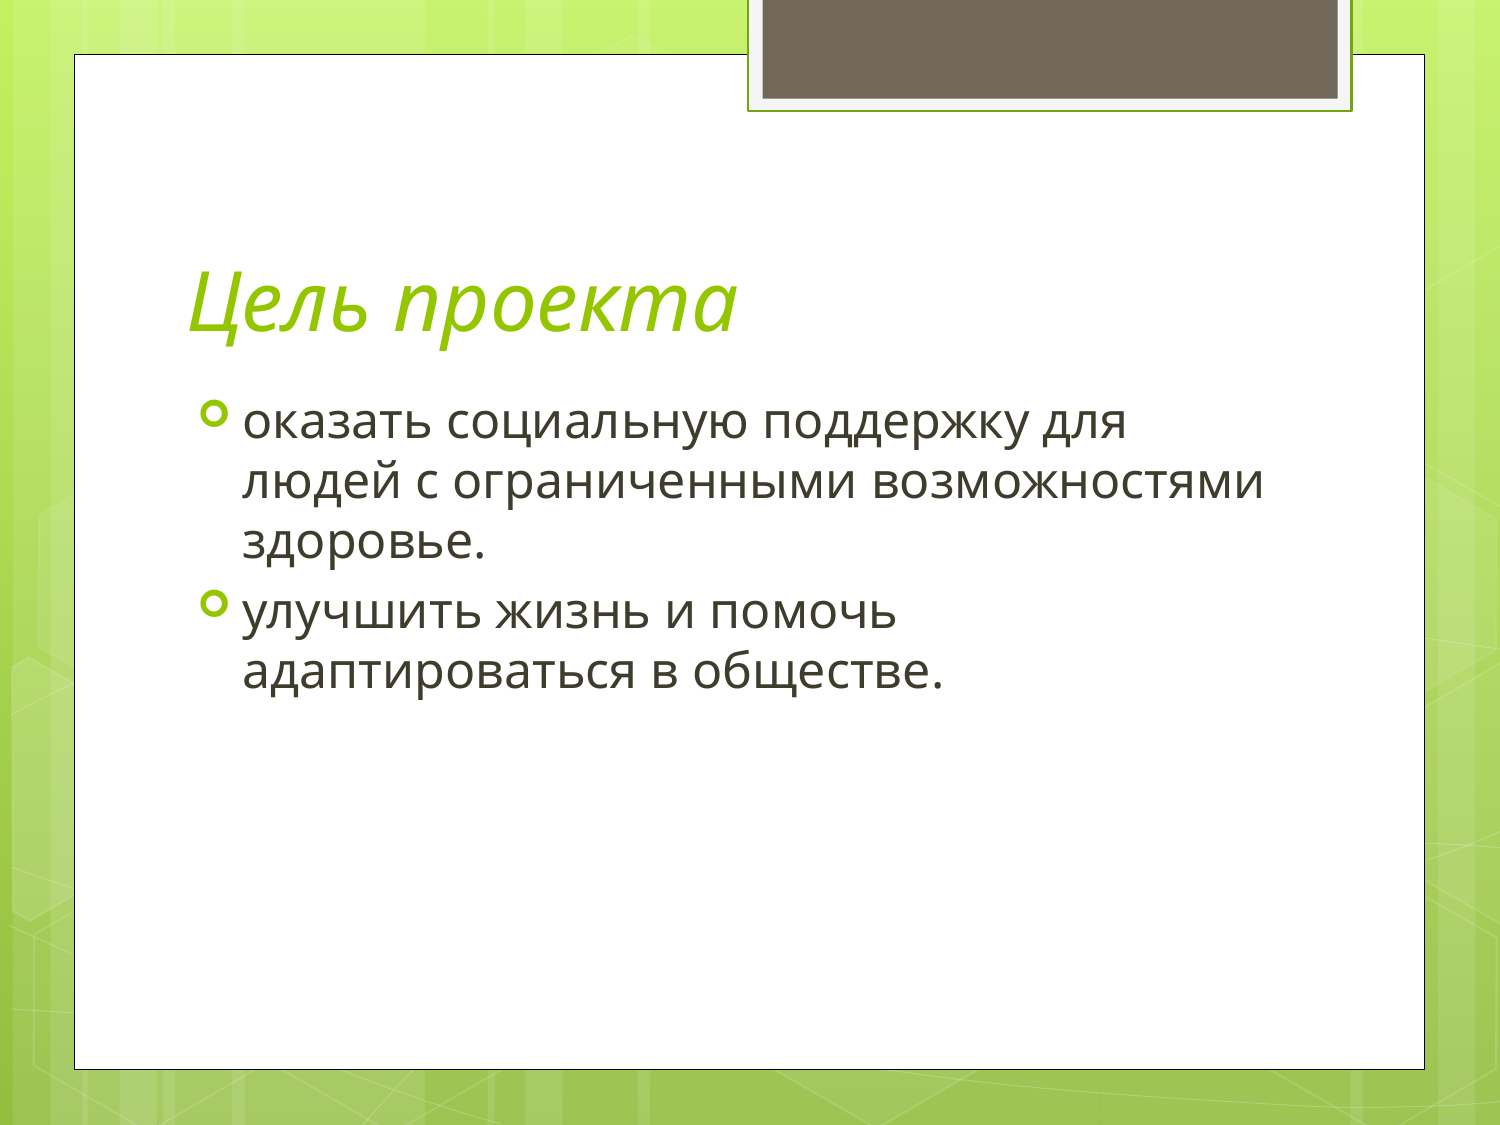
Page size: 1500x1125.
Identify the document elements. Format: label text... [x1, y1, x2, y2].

title Цель проекта [171, 168, 1324, 357]
list оказать социальную поддержку для людей с ограниченными возможностями здоровье. улучшить жизнь и помочь адаптироваться в обществе. [171, 381, 1283, 957]
